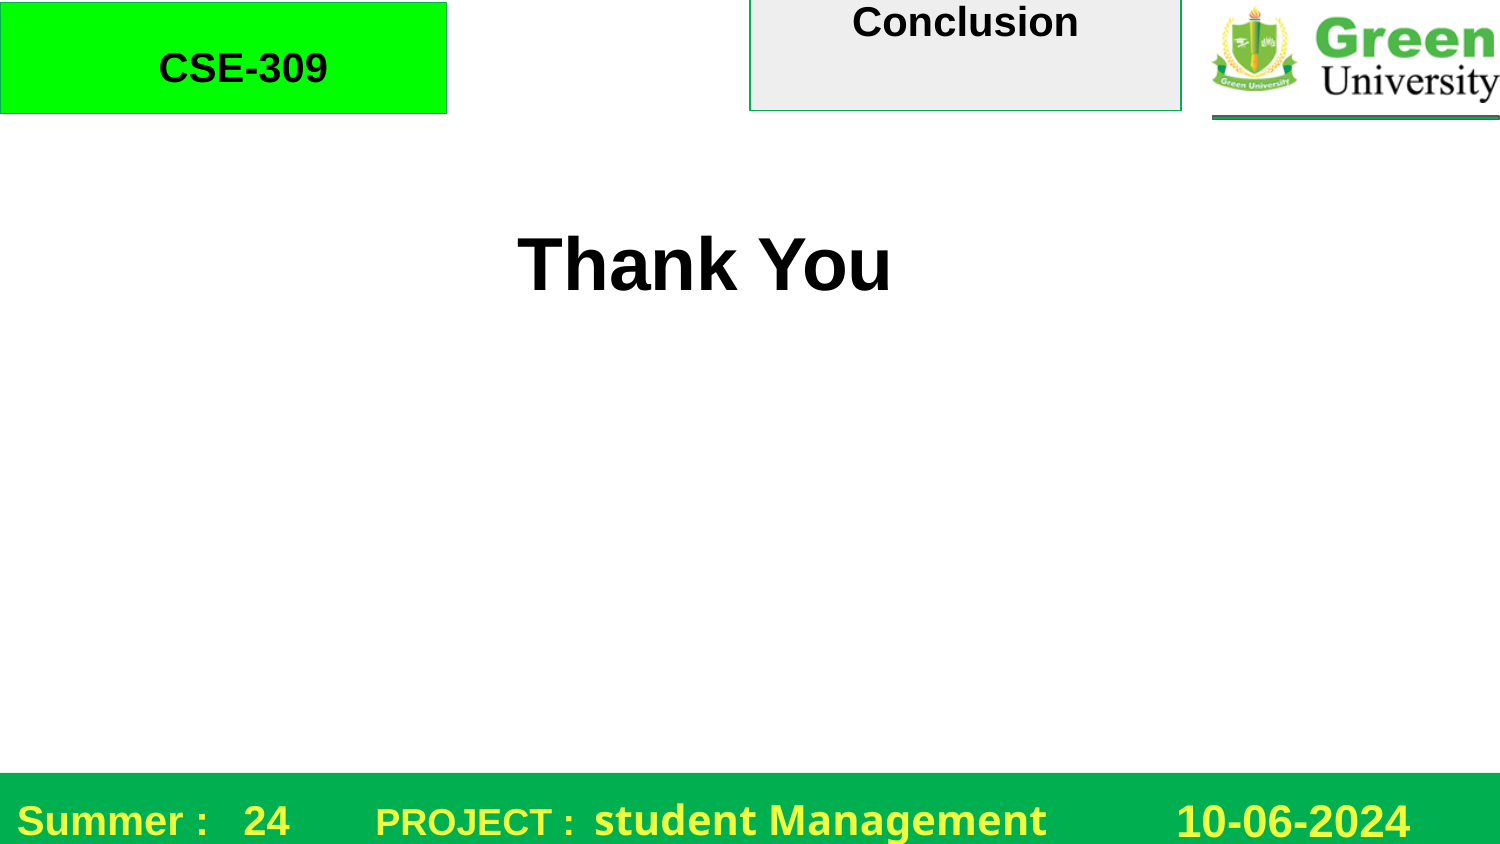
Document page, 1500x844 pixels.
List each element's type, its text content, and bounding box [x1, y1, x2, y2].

text_box Conclusion [749, 0, 1182, 111]
text_box Thank You [64, 200, 1348, 662]
text_box 10-06-2024 [1161, 776, 1497, 844]
text_box Summer : 24 [0, 778, 307, 844]
text_box PROJECT : student Management system [360, 778, 1161, 844]
text_box [800, 0, 1190, 115]
text_box [15, 771, 447, 844]
text_box CSE-309 [40, 25, 447, 98]
picture [1211, 6, 1500, 104]
text_box [1212, 116, 1499, 120]
text_box [0, 772, 15, 778]
text_box [447, 772, 1500, 844]
text_box [0, 2, 447, 114]
